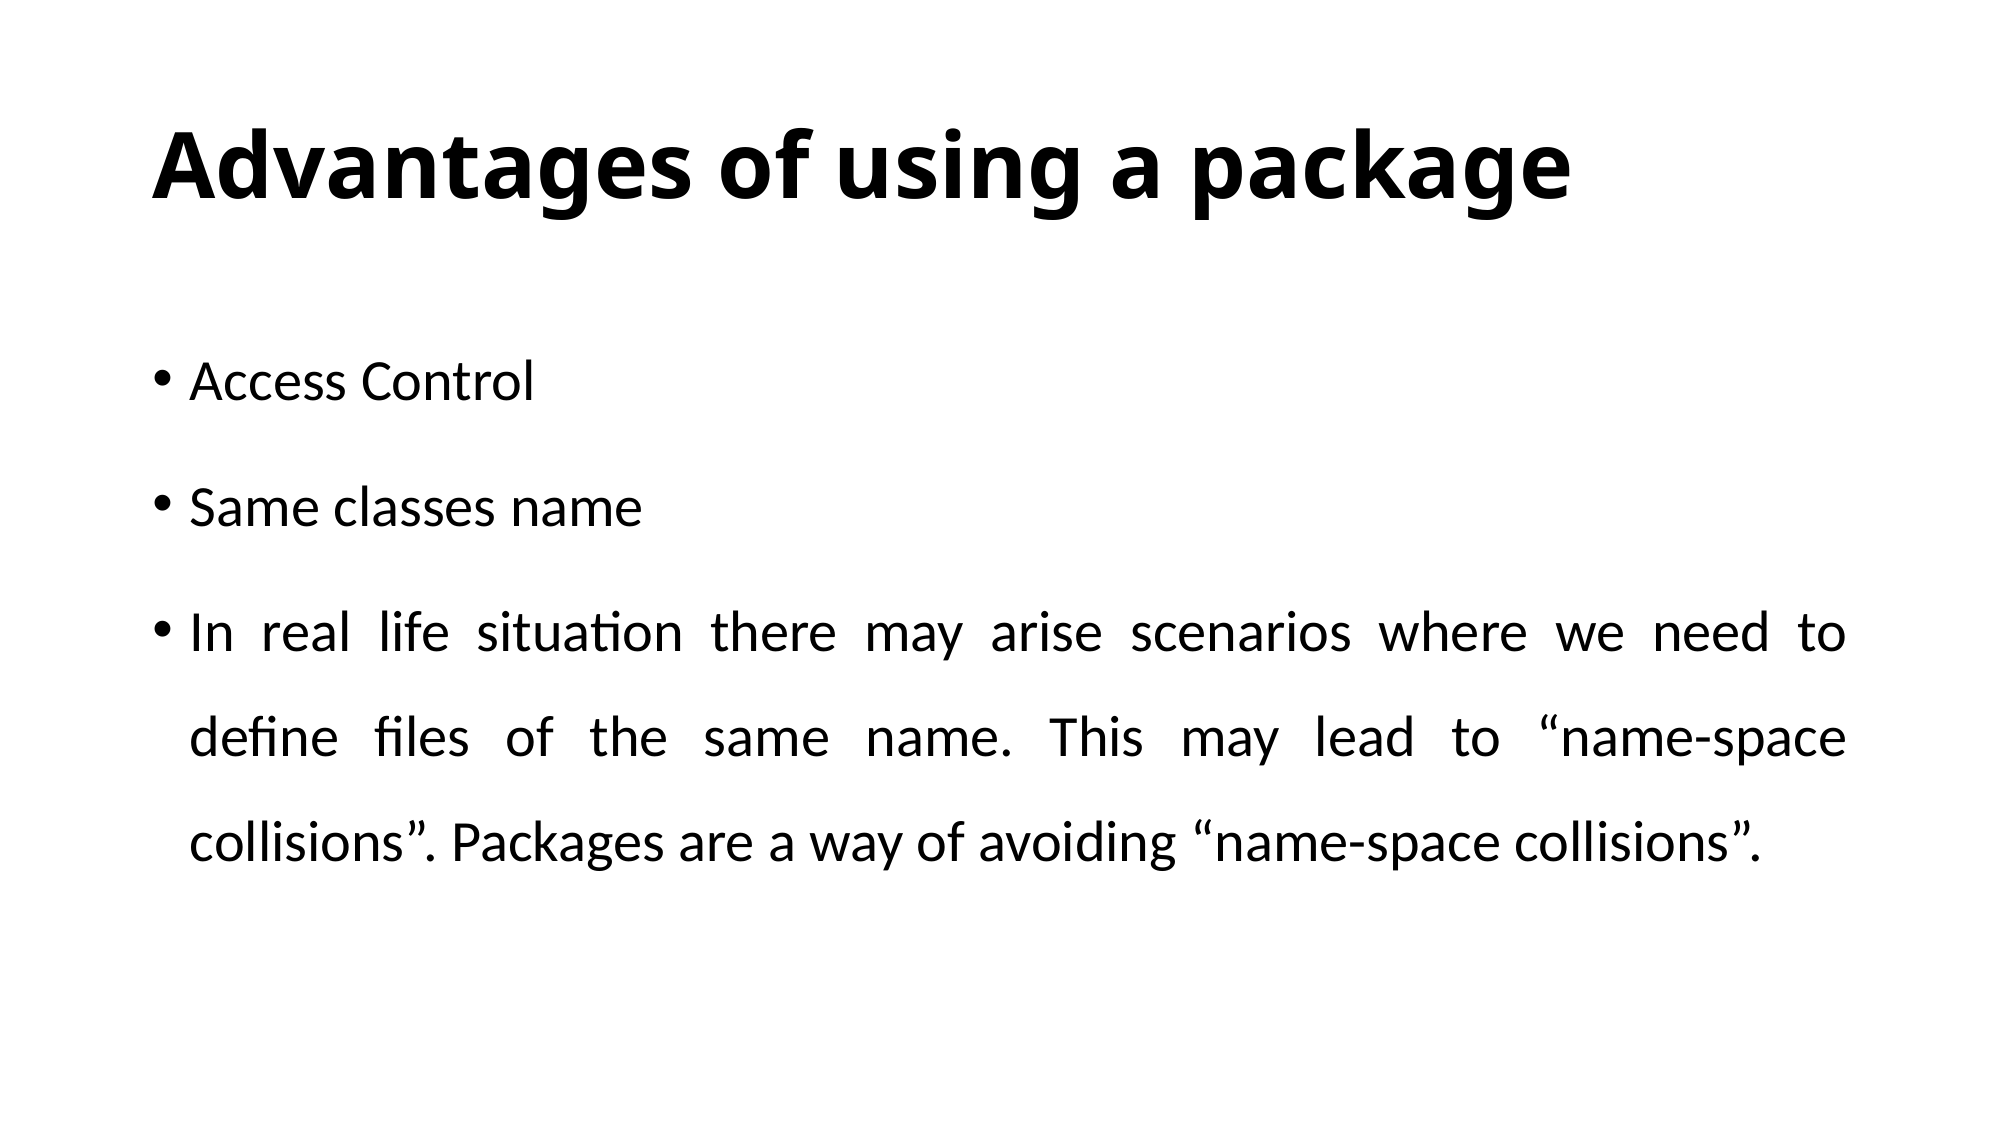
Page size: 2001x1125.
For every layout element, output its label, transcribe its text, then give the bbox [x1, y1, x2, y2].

list Access Control Same classes name In real life situation there may arise scenarios where we need to define files of the same name. This may lead to “name-space collisions”. Packages are a way of avoiding “name-space collisions”. [137, 299, 1863, 1014]
title Advantages of using a package [137, 59, 1863, 278]
